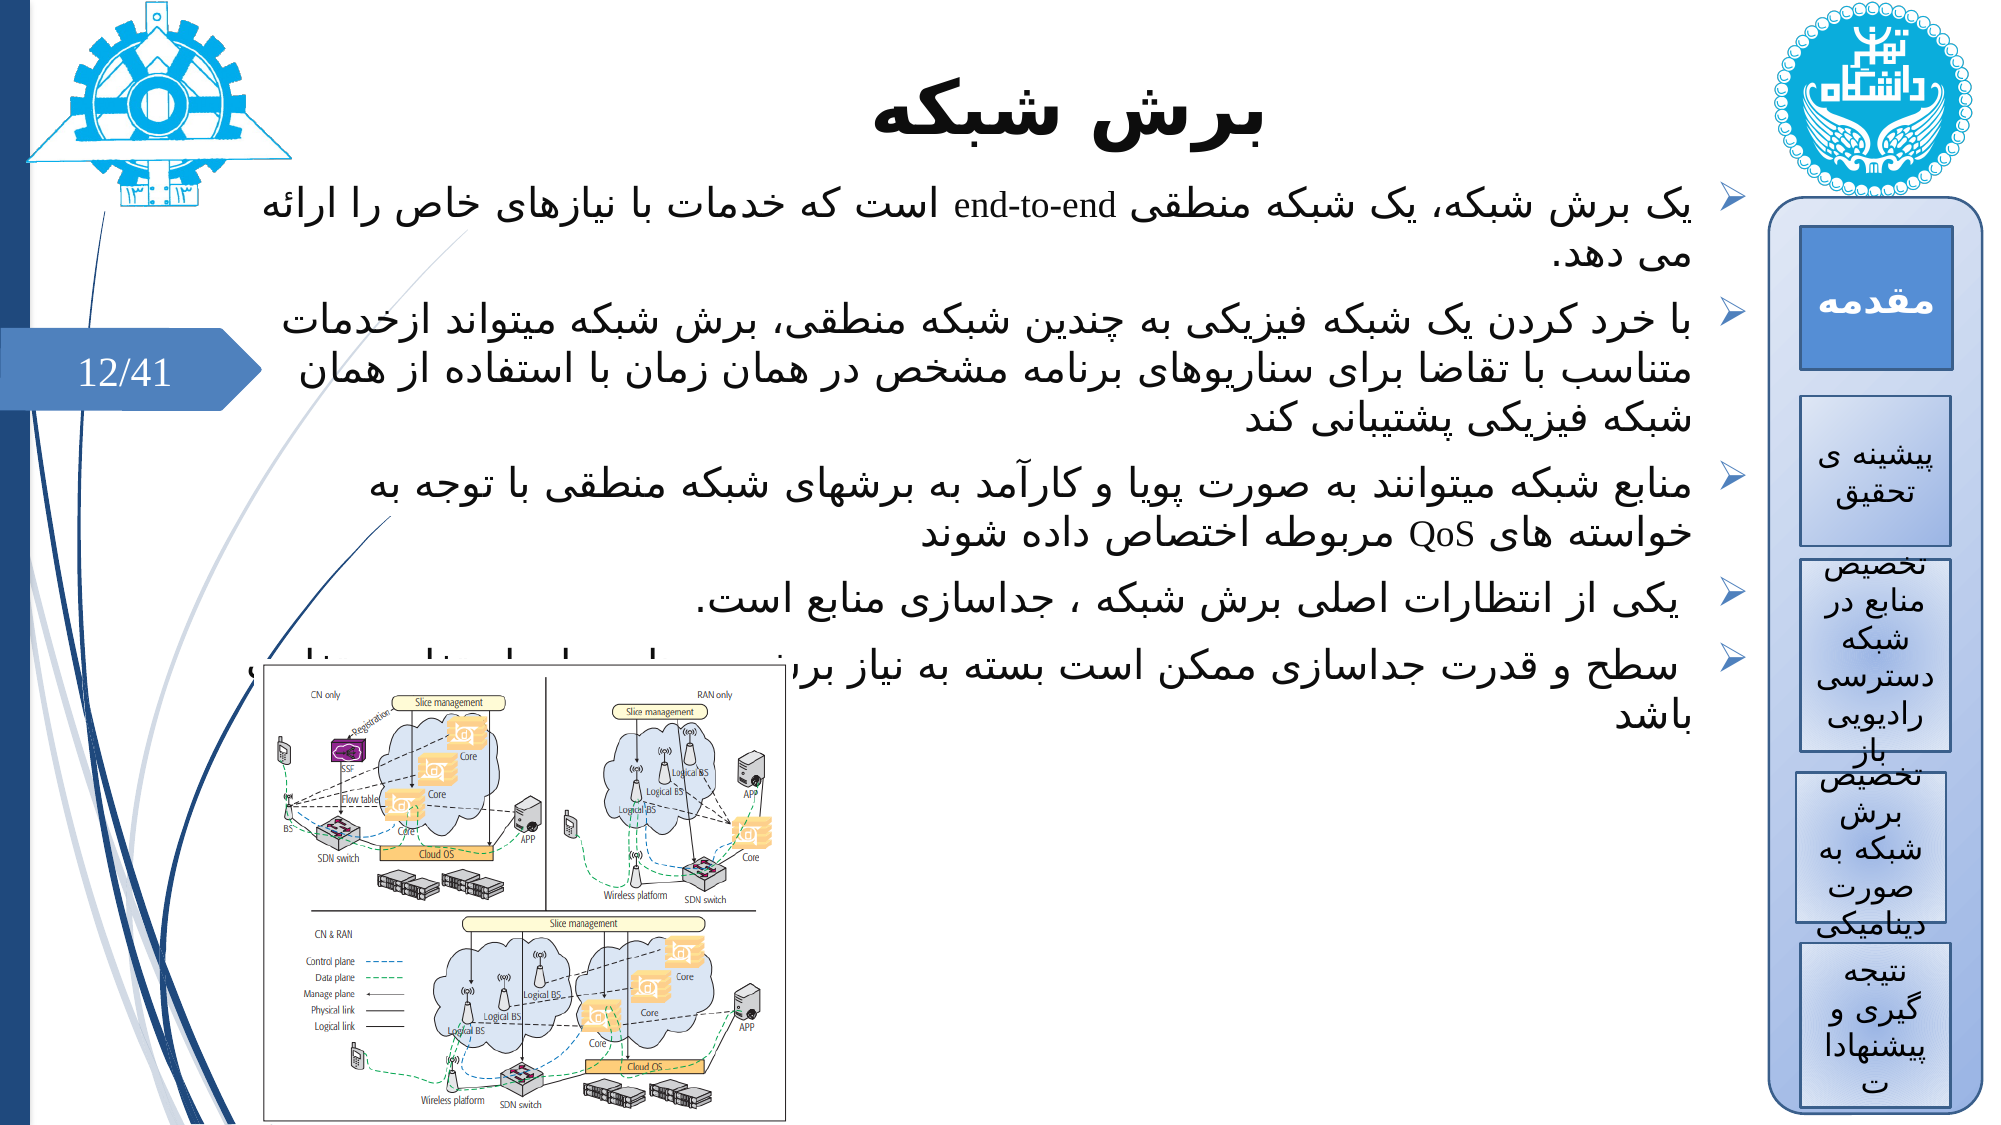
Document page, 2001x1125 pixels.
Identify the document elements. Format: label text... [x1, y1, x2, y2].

text_box تخصیص منابع در شبکه دسترسی رادیویی باز [1799, 558, 1952, 753]
picture [1812, 129, 1827, 150]
picture [1878, 83, 1944, 154]
picture [1788, 133, 1869, 199]
picture [1912, 100, 1944, 150]
picture [254, 658, 793, 1125]
picture [1804, 103, 1857, 147]
picture [1772, 0, 1974, 201]
picture [1904, 66, 1908, 92]
picture [1889, 133, 1896, 147]
picture [1853, 133, 1859, 140]
picture [1898, 138, 1906, 147]
picture [1910, 79, 1924, 100]
picture [1851, 27, 1905, 67]
picture [1822, 84, 1839, 101]
picture [1804, 83, 1870, 154]
text_box پیشینه ی تحقیق [1799, 395, 1952, 547]
picture [1843, 65, 1900, 100]
text_box تخصیص برش شبکه به صورت دینامیکی [1795, 771, 1947, 924]
picture [1835, 156, 1913, 172]
title برش شبکه [325, 51, 1788, 262]
picture [23, 0, 294, 209]
slide_number 12/41 [23, 339, 188, 400]
picture [1916, 150, 1929, 159]
text_box مقدمه [1799, 225, 1954, 371]
picture [1837, 145, 1844, 152]
text_box [1767, 196, 1984, 1116]
text_box نتیجه گیری و پیشنهادات [1799, 942, 1952, 1109]
picture [1897, 129, 1903, 140]
list یک برش شبکه، یک شبکه منطقی end-to-end است که خدمات با نیازهای خاص را ارائه می دهد. با خرد کردن یک شبکه فیزیکی به چندین شبکه منطقی، برش شبکه میتواند ازخدمات متناسب با تقاضا برای سناریوهای برنامه مشخص در همان زمان با استفاده از همان شبکه فیزیکی پشتیبانی کند منابع شبکه میتوانند به صورت پویا و کارآمد به برشهای شبکه منطقی با توجه به خواسته های QoS مربوطه اختصاص داده شوند یکی از انتظارات اصلی برش شبکه ، جداسازی منابع است. سطح و قدرت جداسازی ممکن است بسته به نیاز برش و سناریوهای استفاده متفاوت باشد [219, 169, 1759, 950]
picture [1904, 145, 1911, 152]
picture [1821, 152, 1832, 159]
